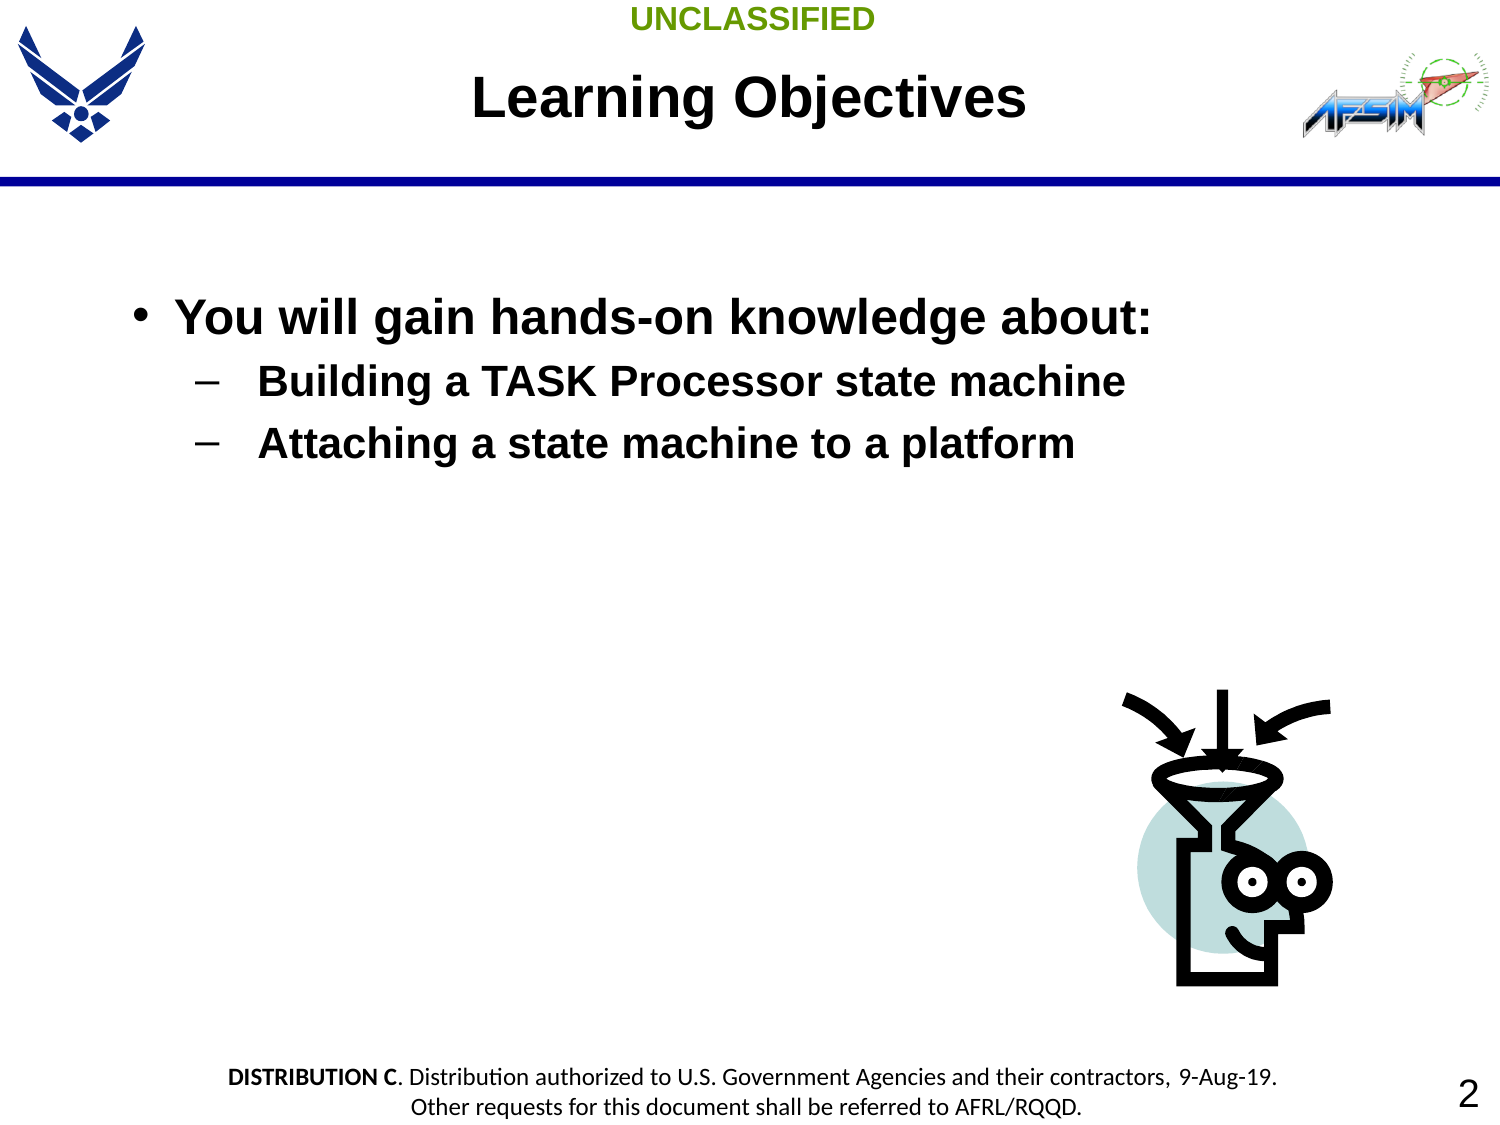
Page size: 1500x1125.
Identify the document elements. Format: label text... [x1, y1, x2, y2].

picture [1121, 689, 1333, 987]
picture [1297, 42, 1500, 145]
list You will gain hands-on knowledge about: Building a TASK Processor state machine Attaching a state machine to a platform [75, 262, 1425, 1005]
title Learning Objectives [206, 0, 1294, 188]
